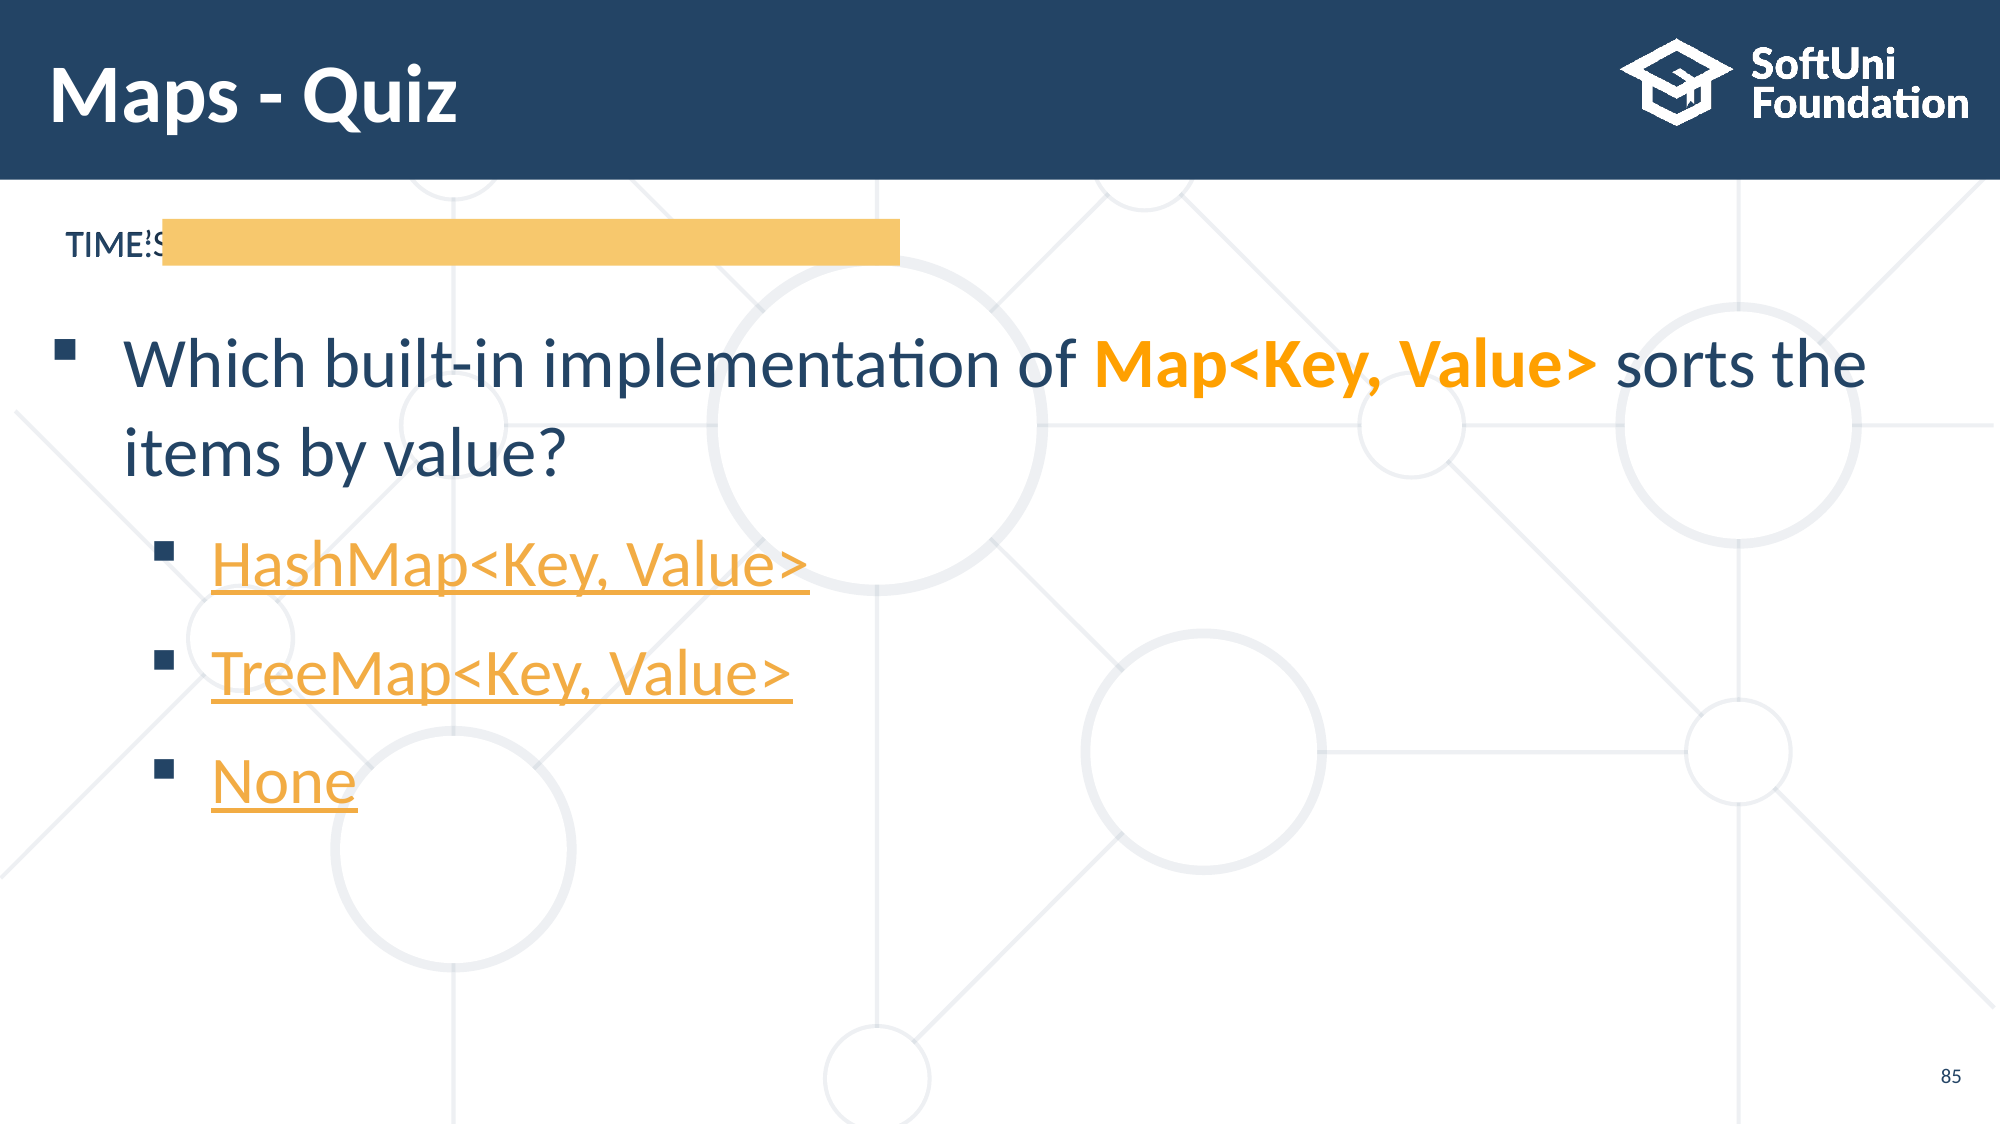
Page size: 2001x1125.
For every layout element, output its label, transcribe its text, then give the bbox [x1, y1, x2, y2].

text_box TIME: [50, 212, 169, 273]
list Which built-in implementation of Map<Key, Value> sorts the items by value? HashMap<Key, Value> TreeMap<Key, Value> None [31, 196, 1970, 1050]
text_box [169, 217, 902, 268]
title Maps - Quiz [31, 16, 1591, 162]
slide_number 85 [1897, 1049, 1968, 1101]
picture [1619, 38, 1968, 126]
